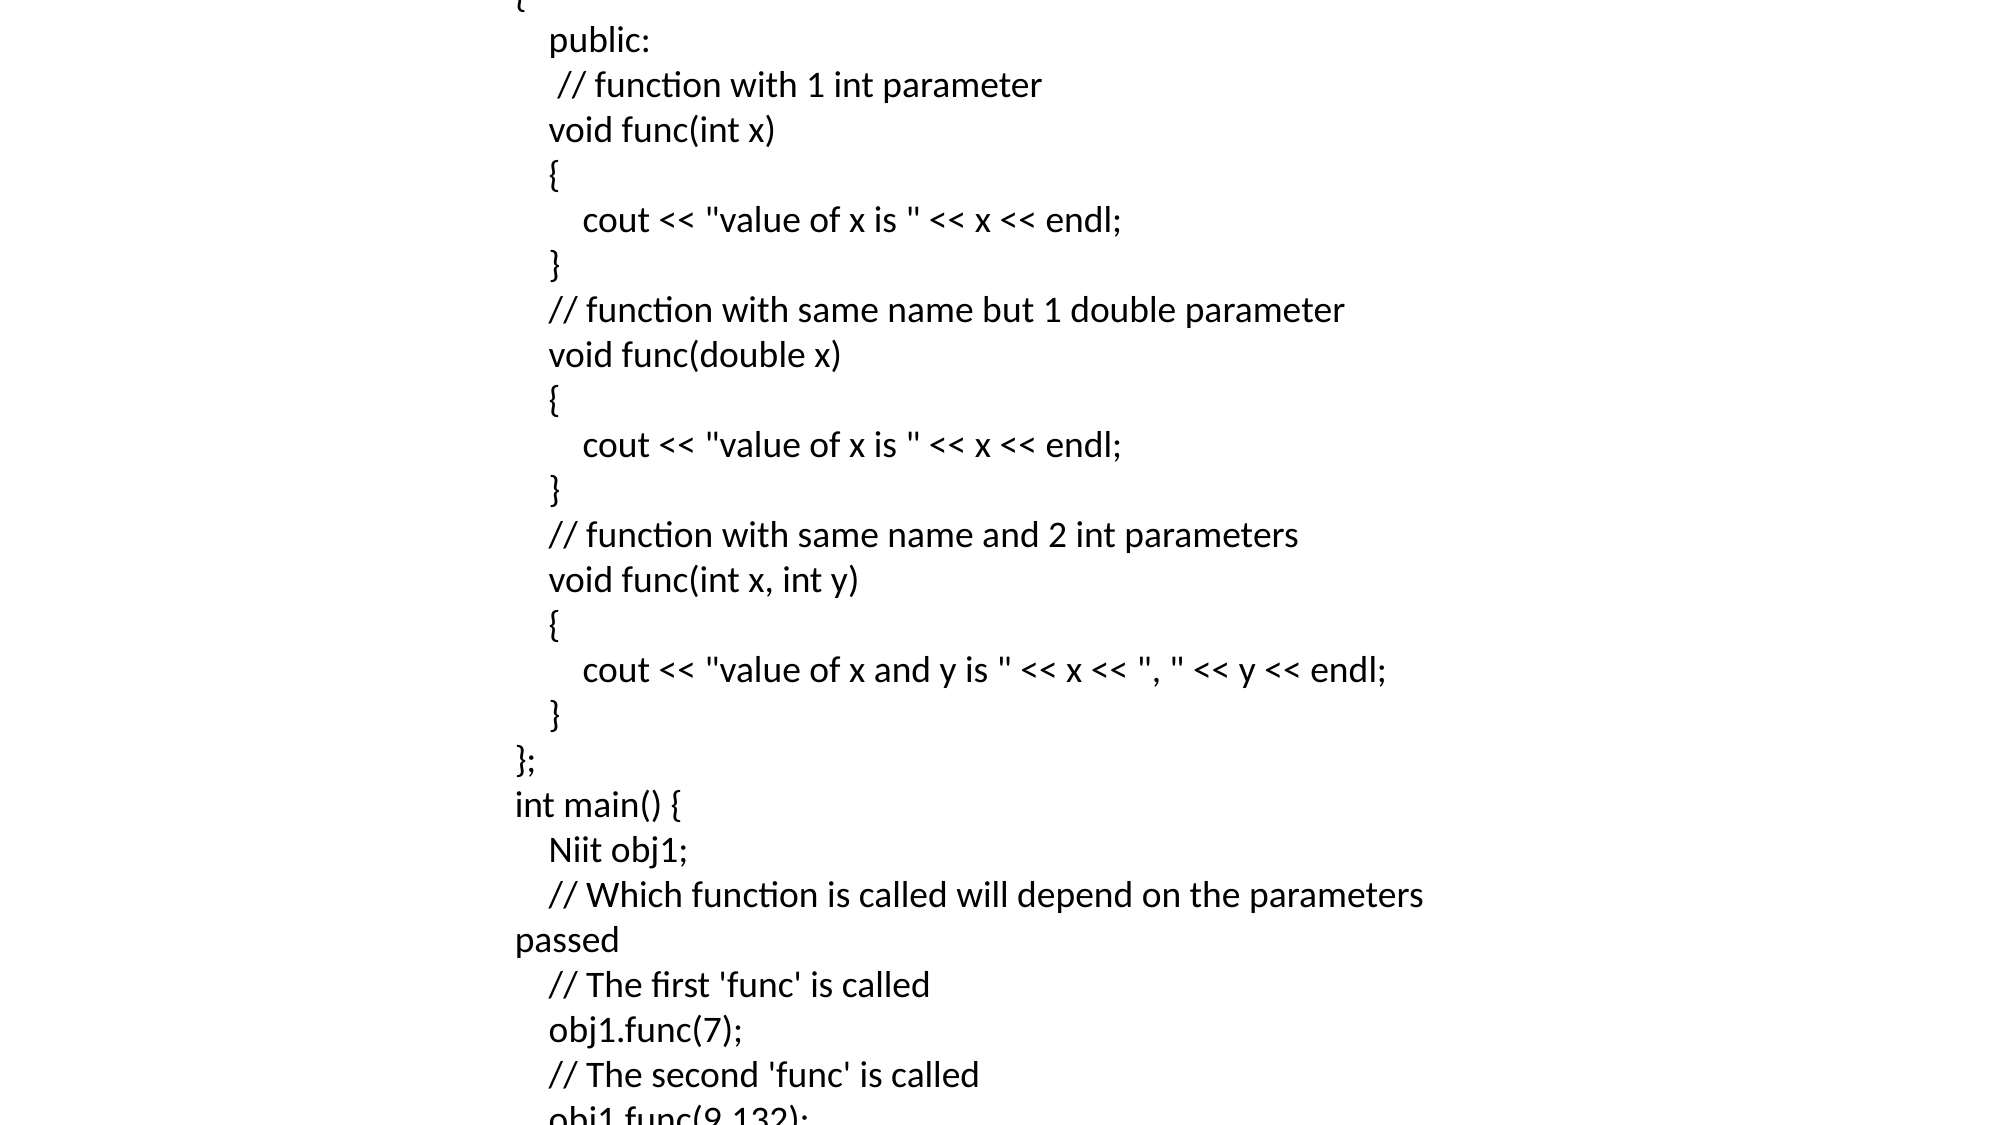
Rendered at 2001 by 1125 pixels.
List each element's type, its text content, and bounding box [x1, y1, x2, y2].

text_box #include <iostream> using namespace std; class Niit { public: // function with 1 int parameter void func(int x) { cout << "value of x is " << x << endl; } // function with same name but 1 double parameter void func(double x) { cout << "value of x is " << x << endl; } // function with same name and 2 int parameters void func(int x, int y) { cout << "value of x and y is " << x << ", " << y << endl; } }; int main() { Niit obj1; // Which function is called will depend on the parameters passed // The first 'func' is called obj1.func(7); // The second 'func' is called obj1.func(9.132); // The third 'func' is called obj1.func(85,64); return 0; } [500, 0, 1500, 1125]
